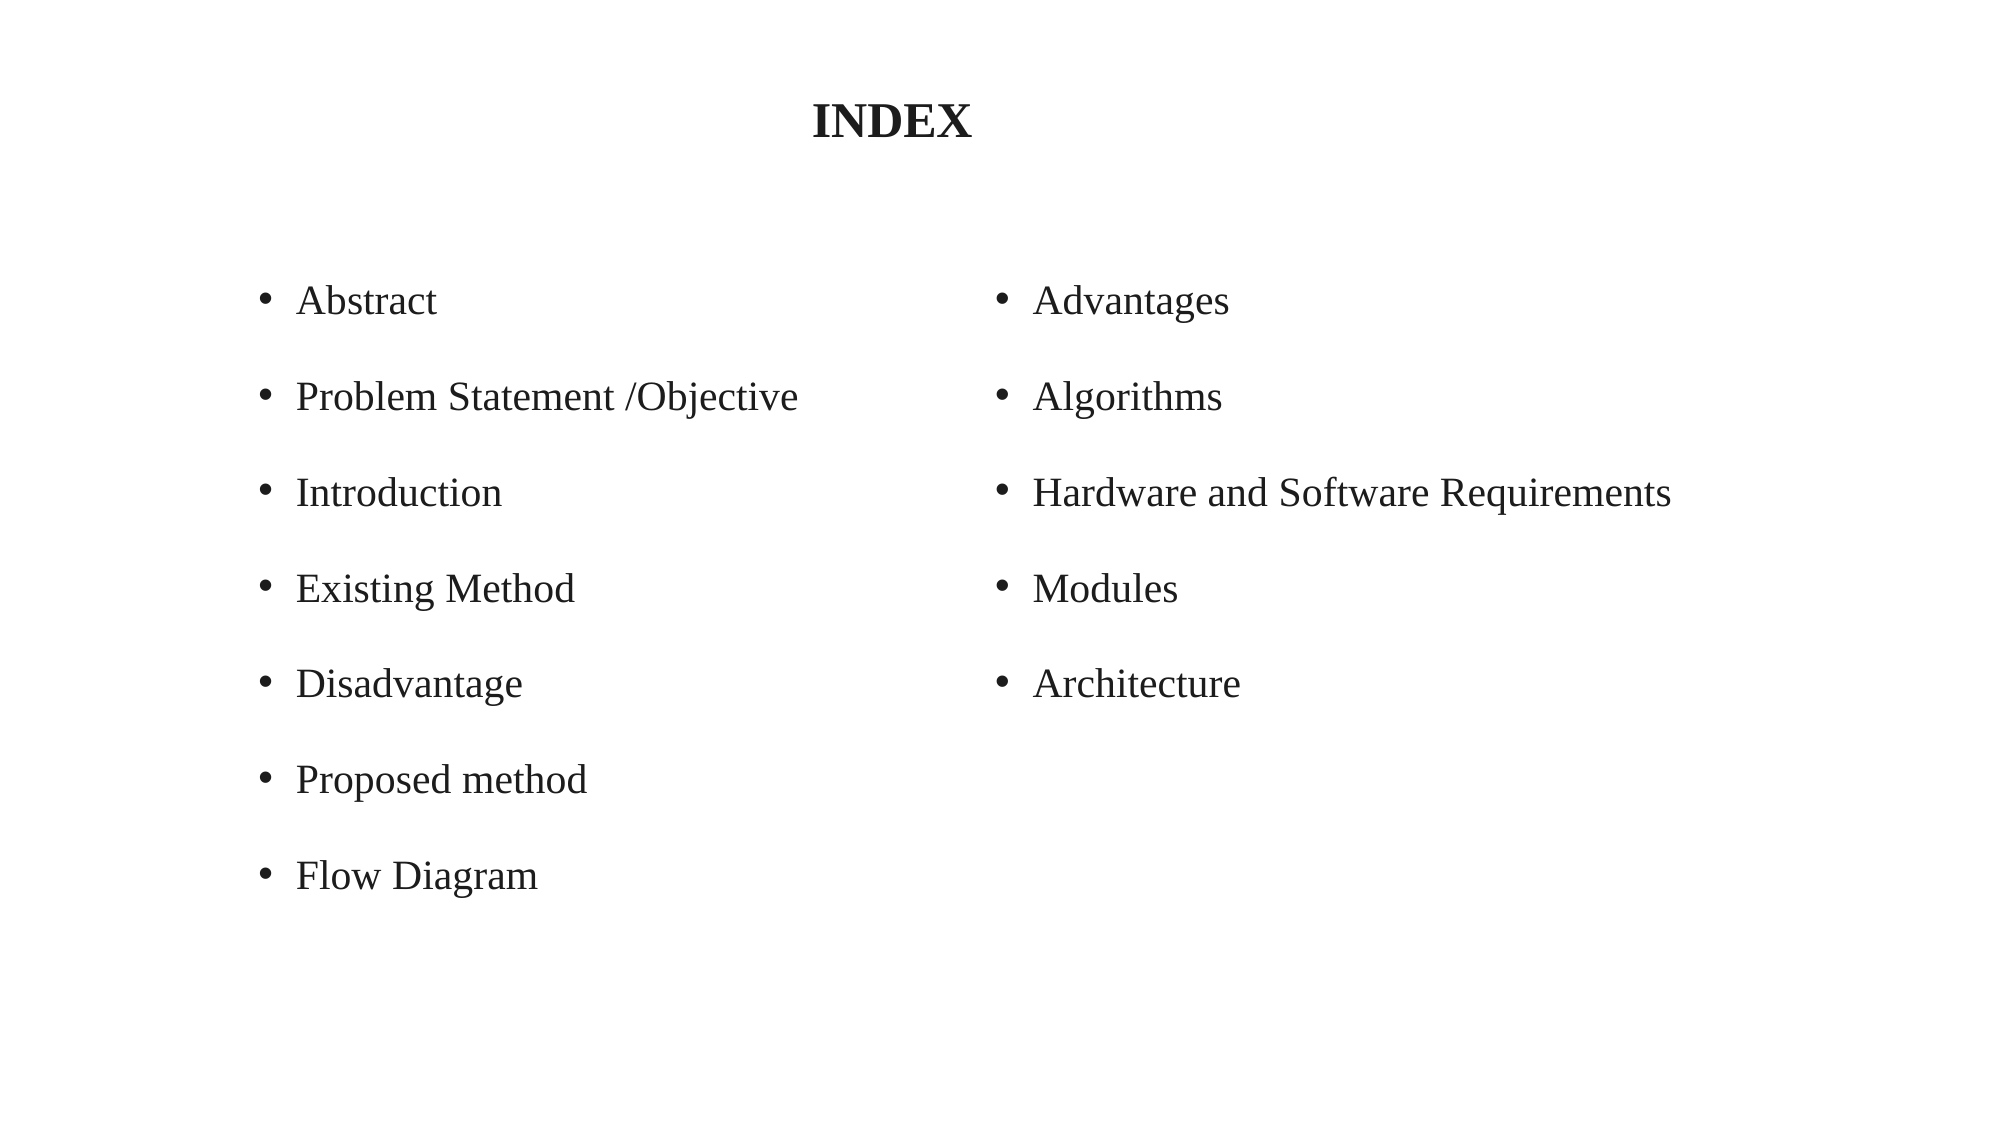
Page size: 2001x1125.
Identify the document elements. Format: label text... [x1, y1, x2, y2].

title INDEX [762, 68, 1022, 174]
list Abstract Problem Statement /Objective Introduction Existing Method Disadvantage Proposed method Flow Diagram Advantages Algorithms Hardware and Software Requirements Modules Architecture [243, 240, 1747, 1016]
